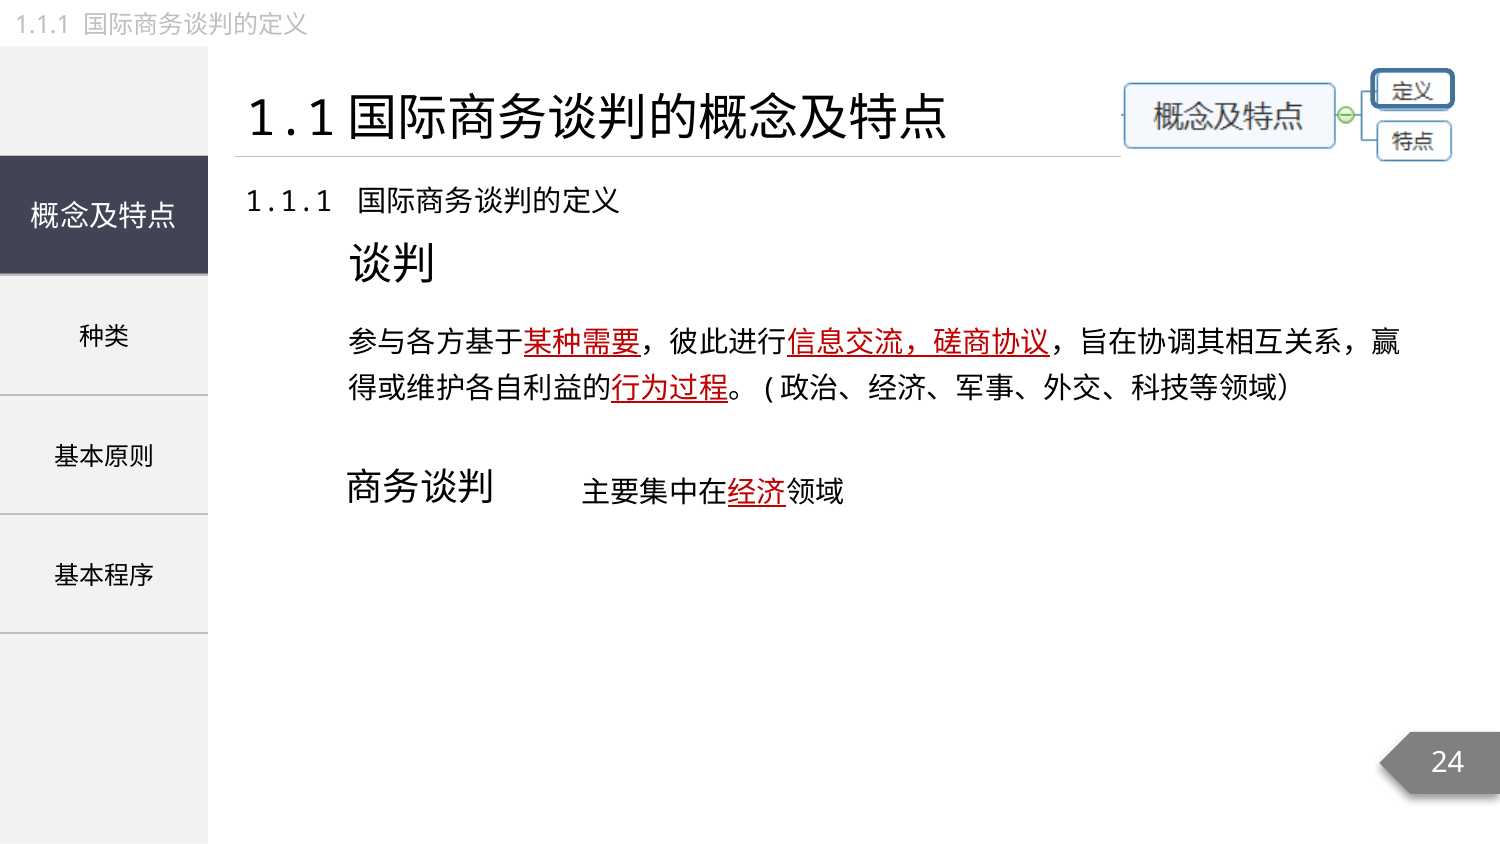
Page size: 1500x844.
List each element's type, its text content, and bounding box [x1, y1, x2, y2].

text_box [0, 156, 430, 274]
text_box 商务谈判 [333, 457, 507, 514]
text_box 1.1.1 国际商务谈判的定义 [0, 1, 480, 46]
text_box [0, 46, 209, 156]
table_cell 种类 [0, 276, 208, 394]
table_cell 基本程序 [0, 515, 208, 632]
table_cell 基本原则 [0, 396, 208, 513]
text_box 1.1国际商务谈判的概念及特点 [234, 80, 960, 152]
text_box 谈判 [337, 230, 860, 294]
text_box 参与各方基于某种需要，彼此进行信息交流，磋商协议，旨在协调其相互关系，赢得或维护各自利益的行为过程。(政治、经济、军事、外交、科技等领域） [336, 307, 1420, 410]
text_box [0, 274, 209, 844]
text_box 1.1.1 国际商务谈判的定义 [430, 176, 632, 223]
text_box 24 [1379, 731, 1500, 794]
picture [1121, 61, 1460, 171]
text_box 主要集中在经济领域 [570, 457, 916, 515]
